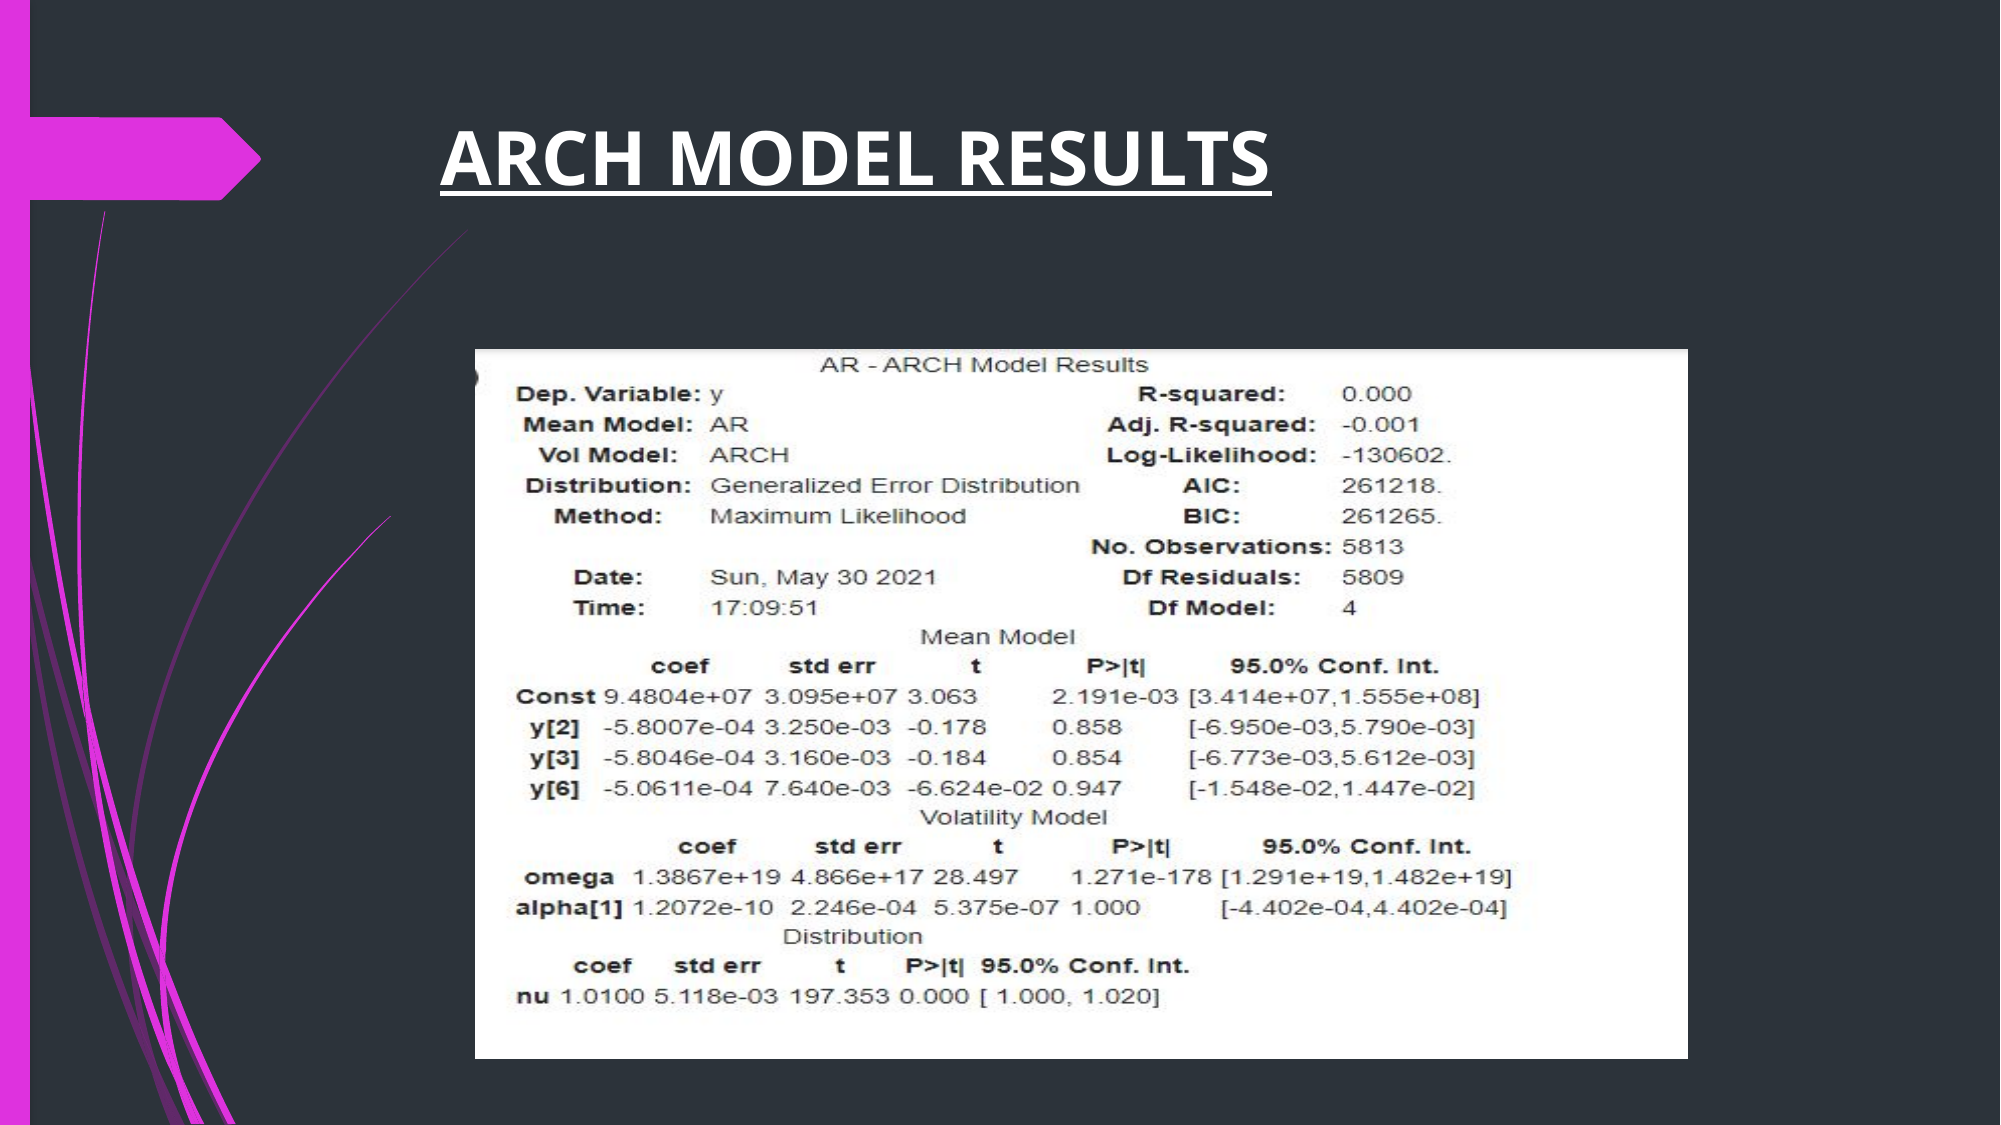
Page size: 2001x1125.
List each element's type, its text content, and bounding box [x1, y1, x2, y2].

title ARCH MODEL RESULTS [425, 102, 1888, 313]
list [475, 349, 1689, 1059]
